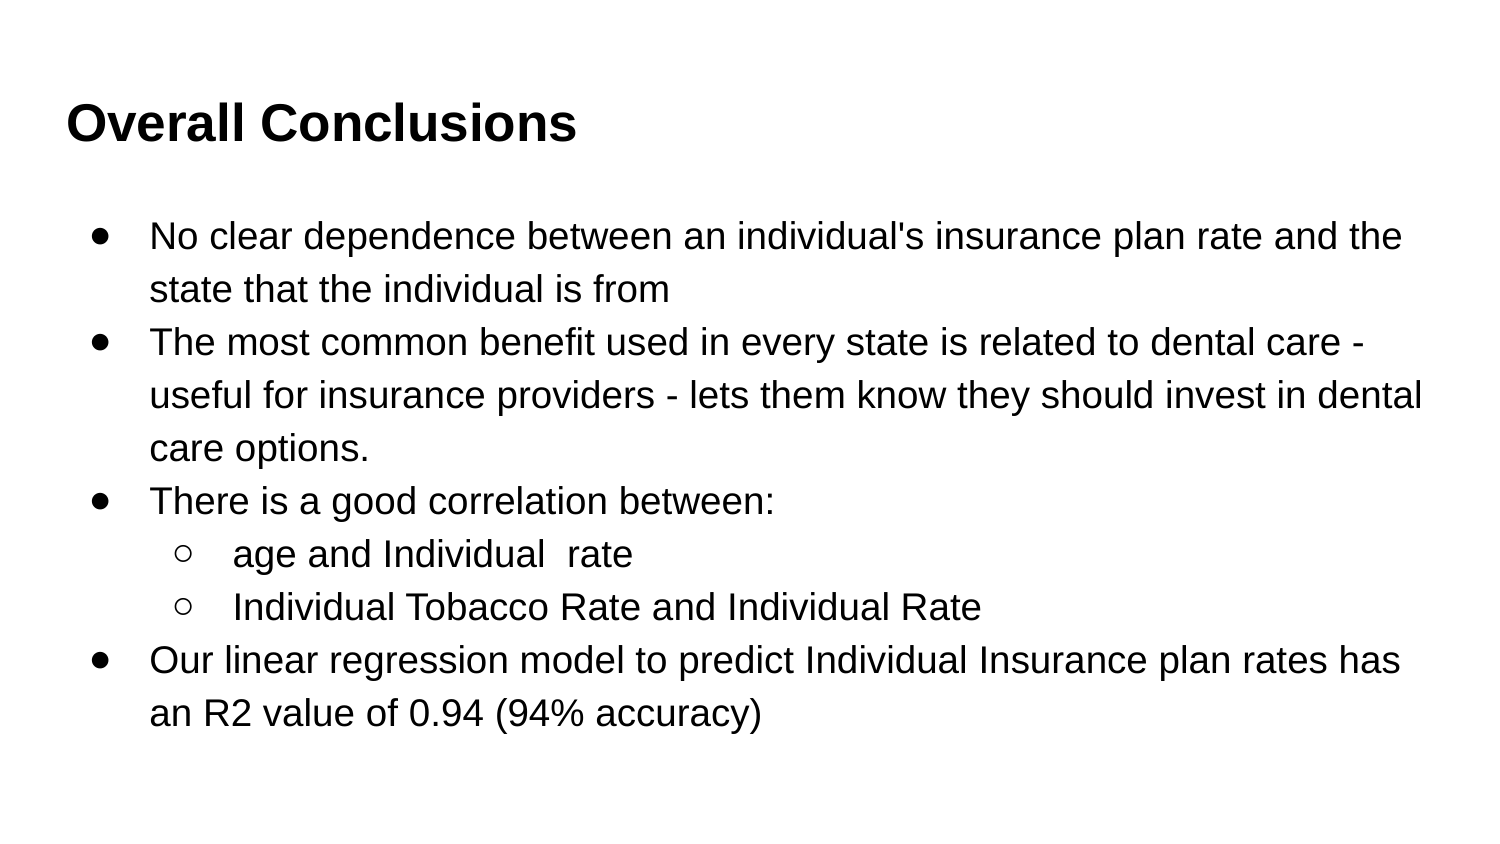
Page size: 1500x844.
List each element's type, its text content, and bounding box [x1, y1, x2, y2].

title Overall Conclusions [51, 72, 1449, 167]
list No clear dependence between an individual's insurance plan rate and the state that the individual is from The most common benefit used in every state is related to dental care - useful for insurance providers - lets them know they should invest in dental care options. There is a good correlation between: age and Individual rate Individual Tobacco Rate and Individual Rate Our linear regression model to predict Individual Insurance plan rates has an R2 value of 0.94 (94% accuracy) [51, 189, 1449, 750]
